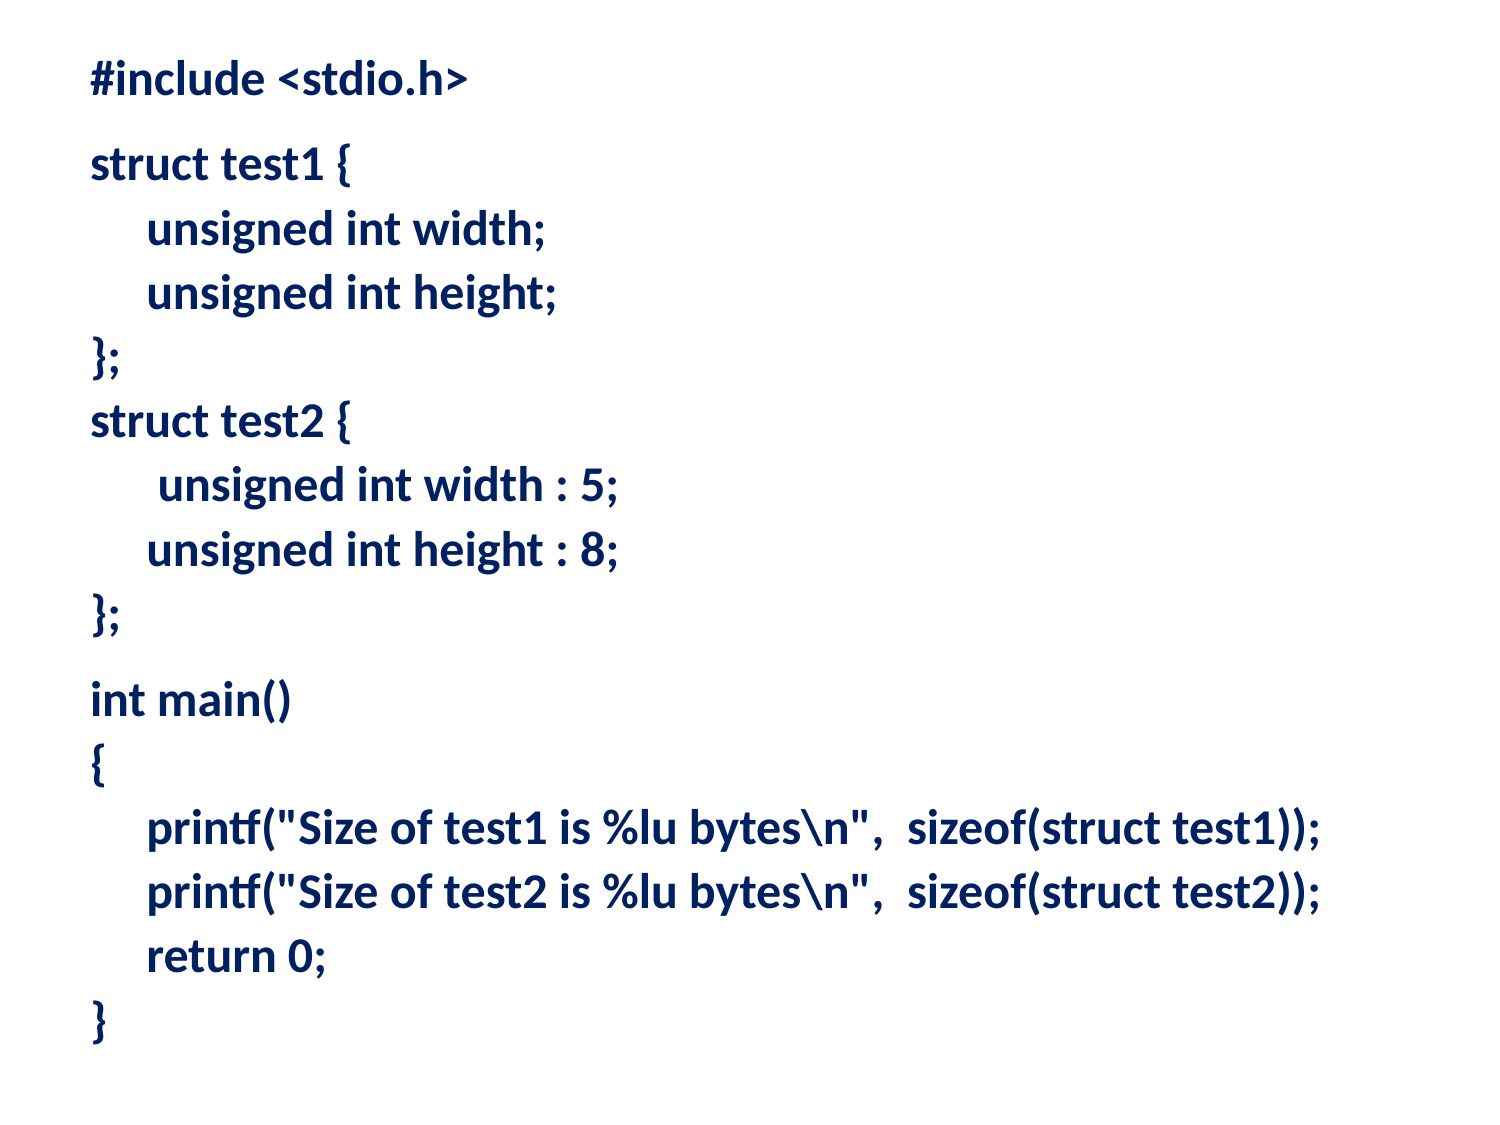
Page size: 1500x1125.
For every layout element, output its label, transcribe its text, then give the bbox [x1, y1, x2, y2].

list #include <stdio.h> struct test1 { unsigned int width; unsigned int height; }; struct test2 { unsigned int width : 5; unsigned int height : 8; }; int main() { printf("Size of test1 is %lu bytes\n", sizeof(struct test1)); printf("Size of test2 is %lu bytes\n", sizeof(struct test2)); return 0; } [75, 37, 1425, 1088]
